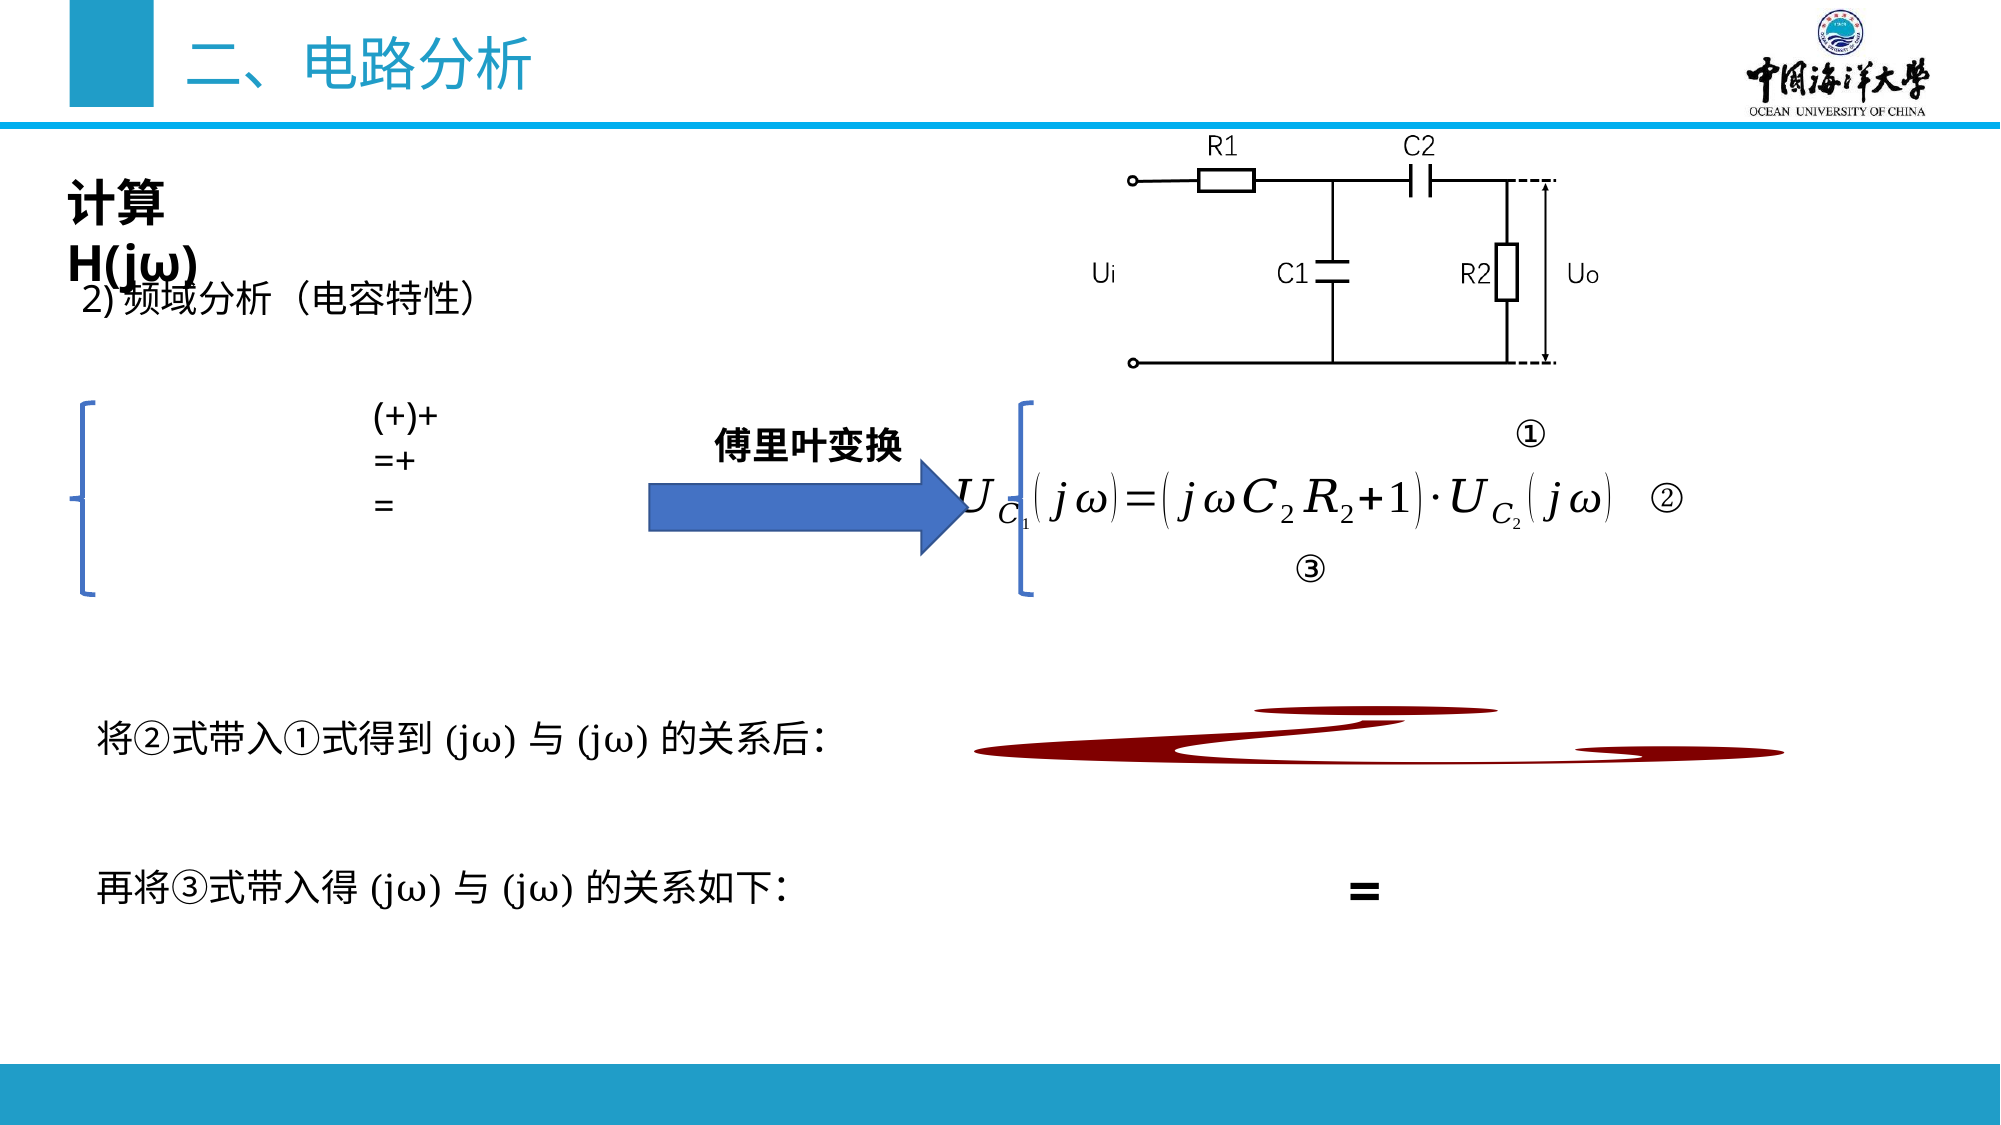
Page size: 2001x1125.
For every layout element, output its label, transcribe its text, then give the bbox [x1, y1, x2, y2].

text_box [953, 402, 2000, 603]
text_box [700, 458, 953, 557]
text_box 2)频域分析（电容特性） [66, 267, 513, 328]
text_box 二、电路分析 [182, 24, 727, 97]
text_box [1744, 8, 1931, 117]
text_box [0, 846, 1834, 974]
text_box 傅里叶变换 [700, 414, 919, 475]
text_box 计算H(jω) [51, 164, 314, 300]
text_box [69, 384, 700, 606]
text_box [0, 1064, 2000, 1125]
text_box [69, 0, 154, 107]
picture [1073, 130, 1614, 369]
